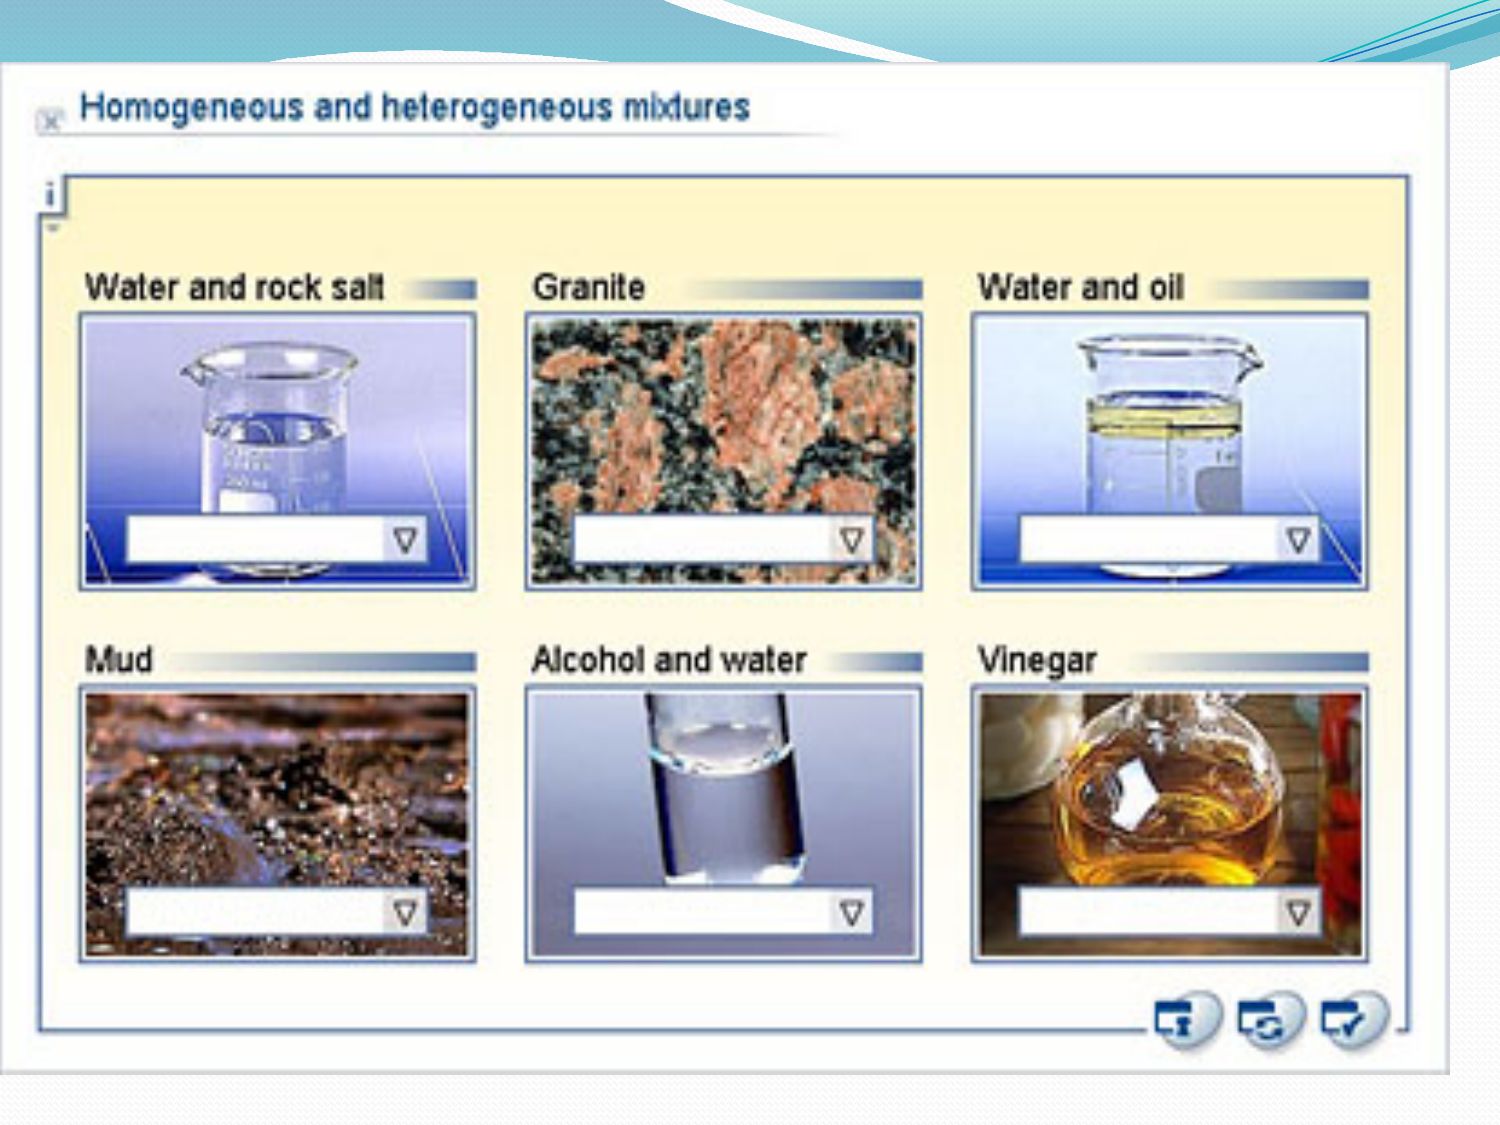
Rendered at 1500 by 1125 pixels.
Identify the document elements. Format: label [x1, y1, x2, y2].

picture [0, 62, 1451, 1076]
